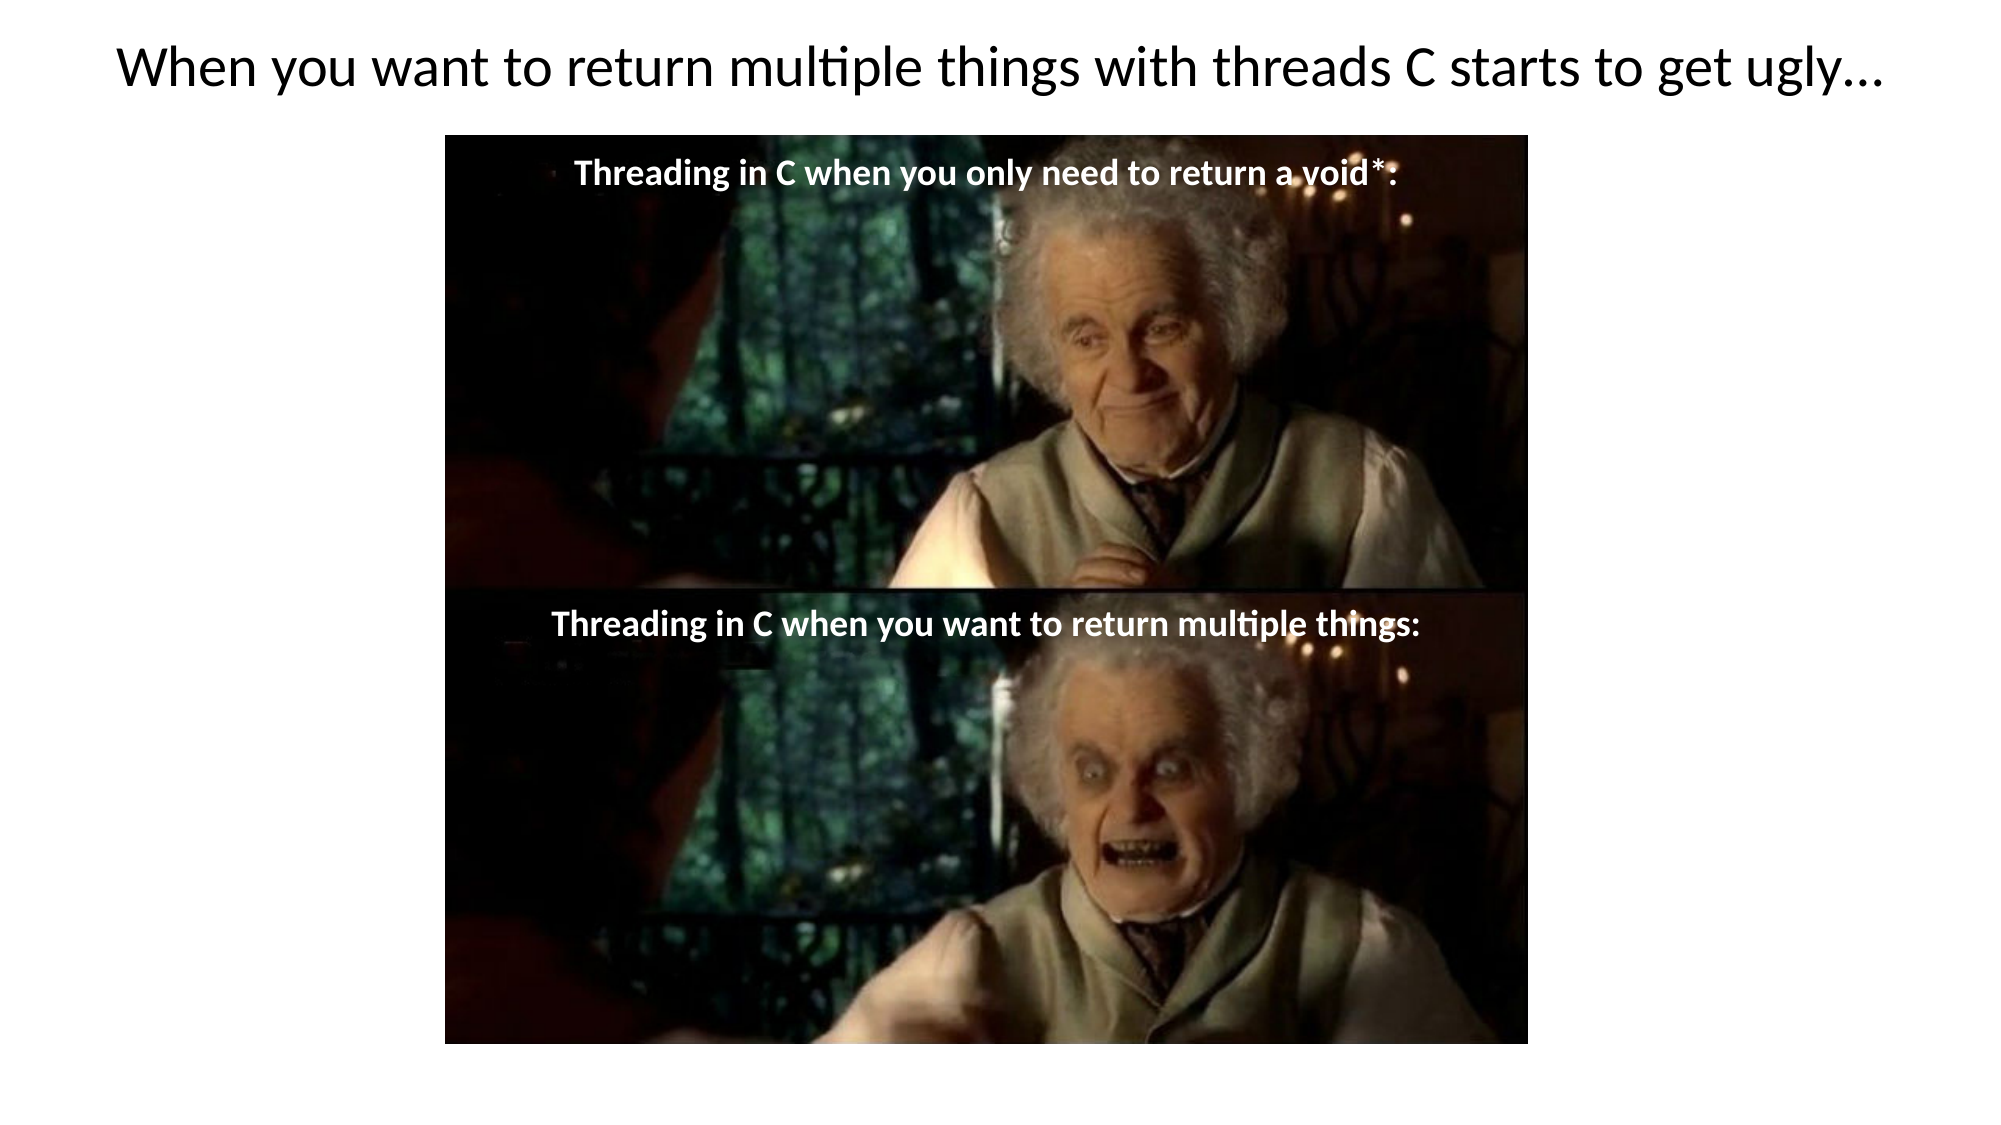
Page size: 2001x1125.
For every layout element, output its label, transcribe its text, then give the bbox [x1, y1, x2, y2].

text_box When you want to return multiple things with threads C starts to get ugly… [0, 20, 2000, 106]
picture [445, 135, 1528, 1044]
